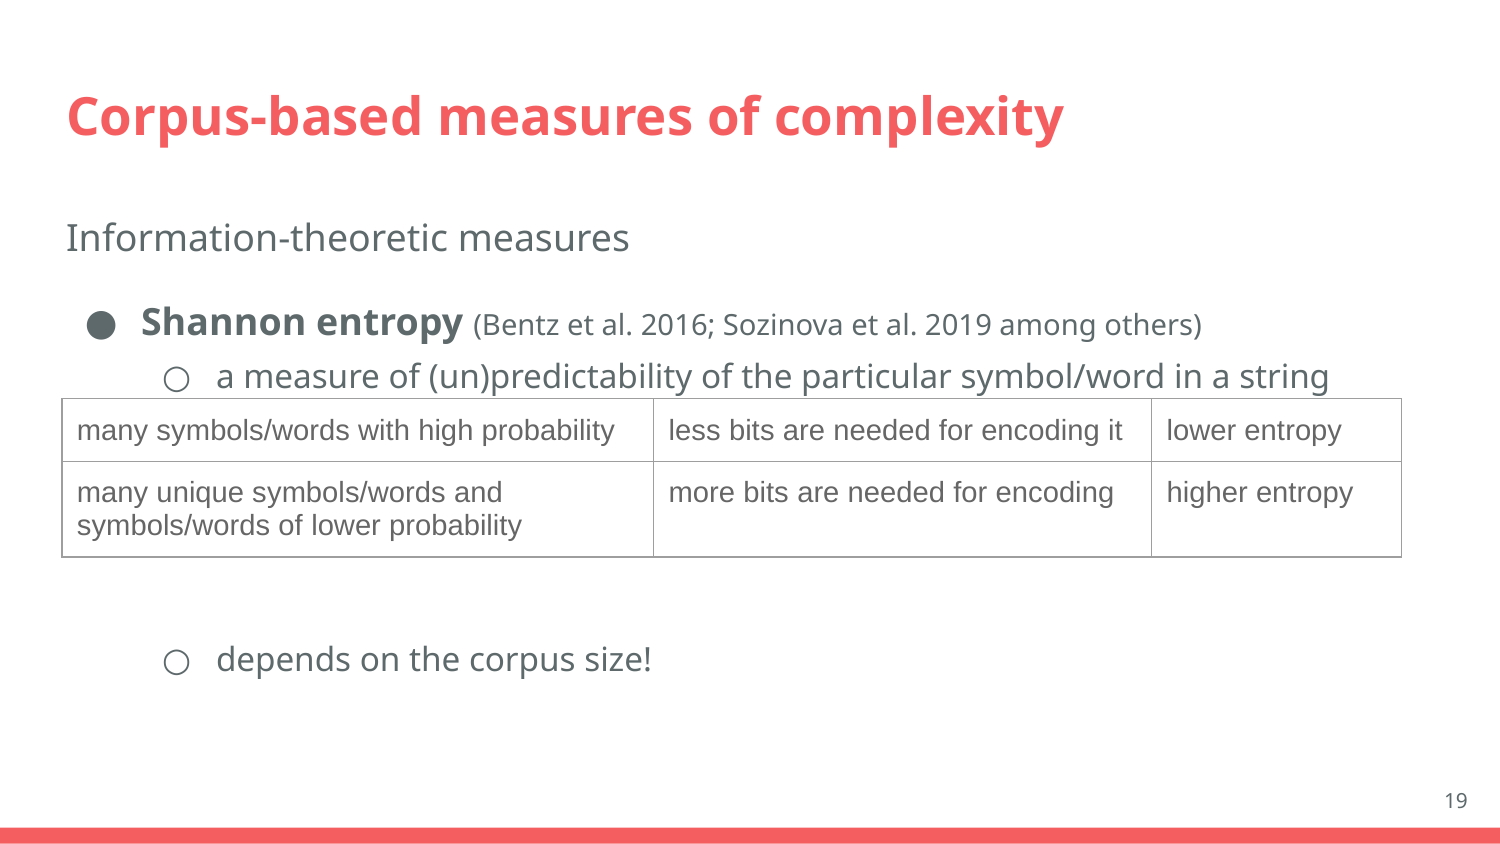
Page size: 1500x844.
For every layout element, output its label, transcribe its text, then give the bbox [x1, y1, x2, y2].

table_cell more bits are needed for encoding [654, 462, 1151, 556]
table_header lower entropy [1152, 399, 1401, 461]
table_cell many unique symbols/words and symbols/words of lower probability [63, 462, 653, 556]
table_header many symbols/words with high probability [63, 399, 653, 461]
slide_number 19 [1392, 767, 1483, 833]
table_cell higher entropy [1152, 462, 1401, 556]
table_header less bits are needed for encoding it [654, 399, 1151, 461]
title Corpus-based measures of complexity [51, 64, 1449, 167]
list Information-theoretic measures Shannon entropy (Bentz et al. 2016; Sozinova et al. 2019 among others) a measure of (un)predictability of the particular symbol/word in a string depends on the corpus size! [51, 189, 1449, 750]
